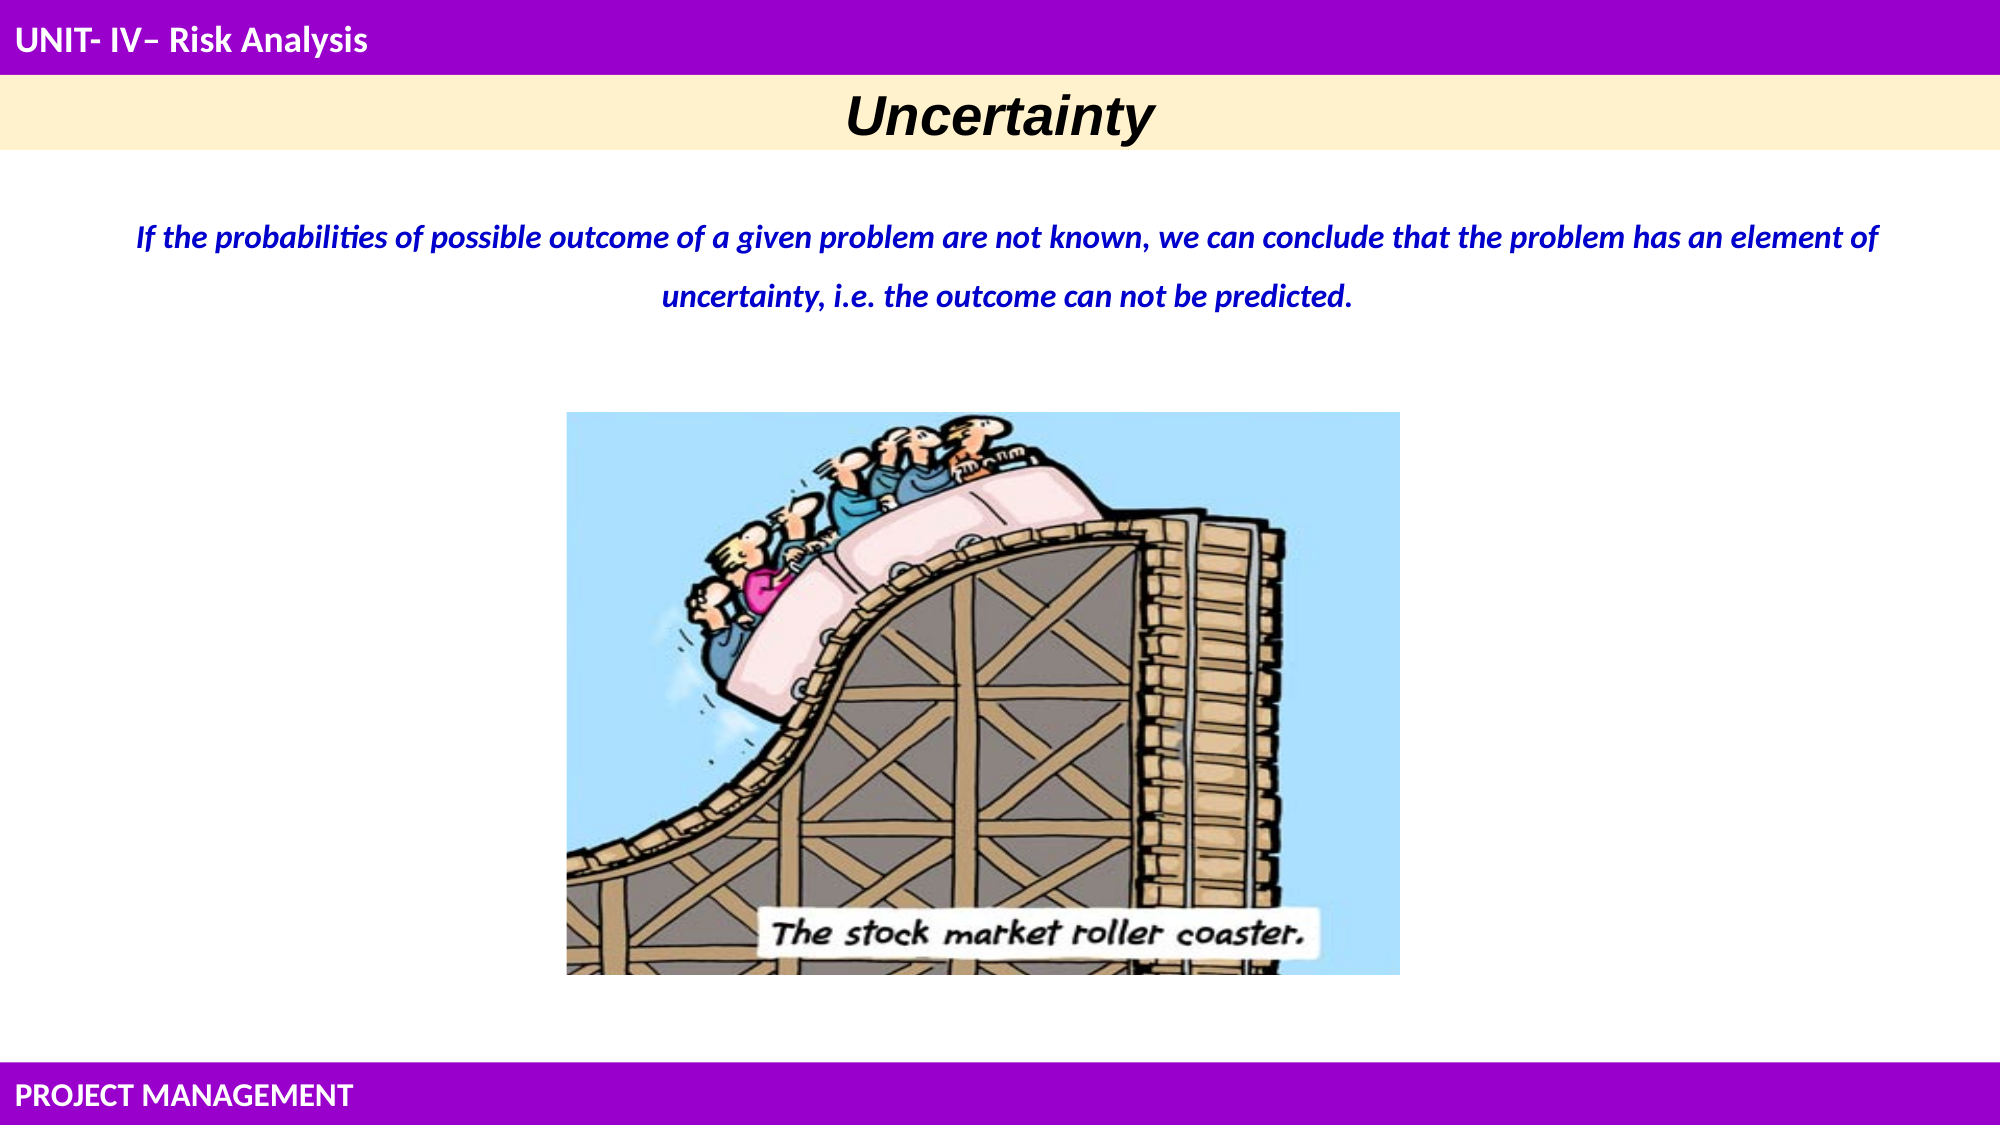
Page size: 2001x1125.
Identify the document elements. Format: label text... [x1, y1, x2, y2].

picture [566, 412, 1400, 975]
text_box If the probabilities of possible outcome of a given problem are not known, we can conclude that the problem has an element of uncertainty, i.e. the outcome can not be predicted. [116, 187, 1900, 322]
text_box UNIT- IV– Risk Analysis [0, 0, 2000, 74]
text_box Uncertainty [0, 74, 2000, 150]
text_box PROJECT MANAGEMENT [0, 1062, 2000, 1125]
